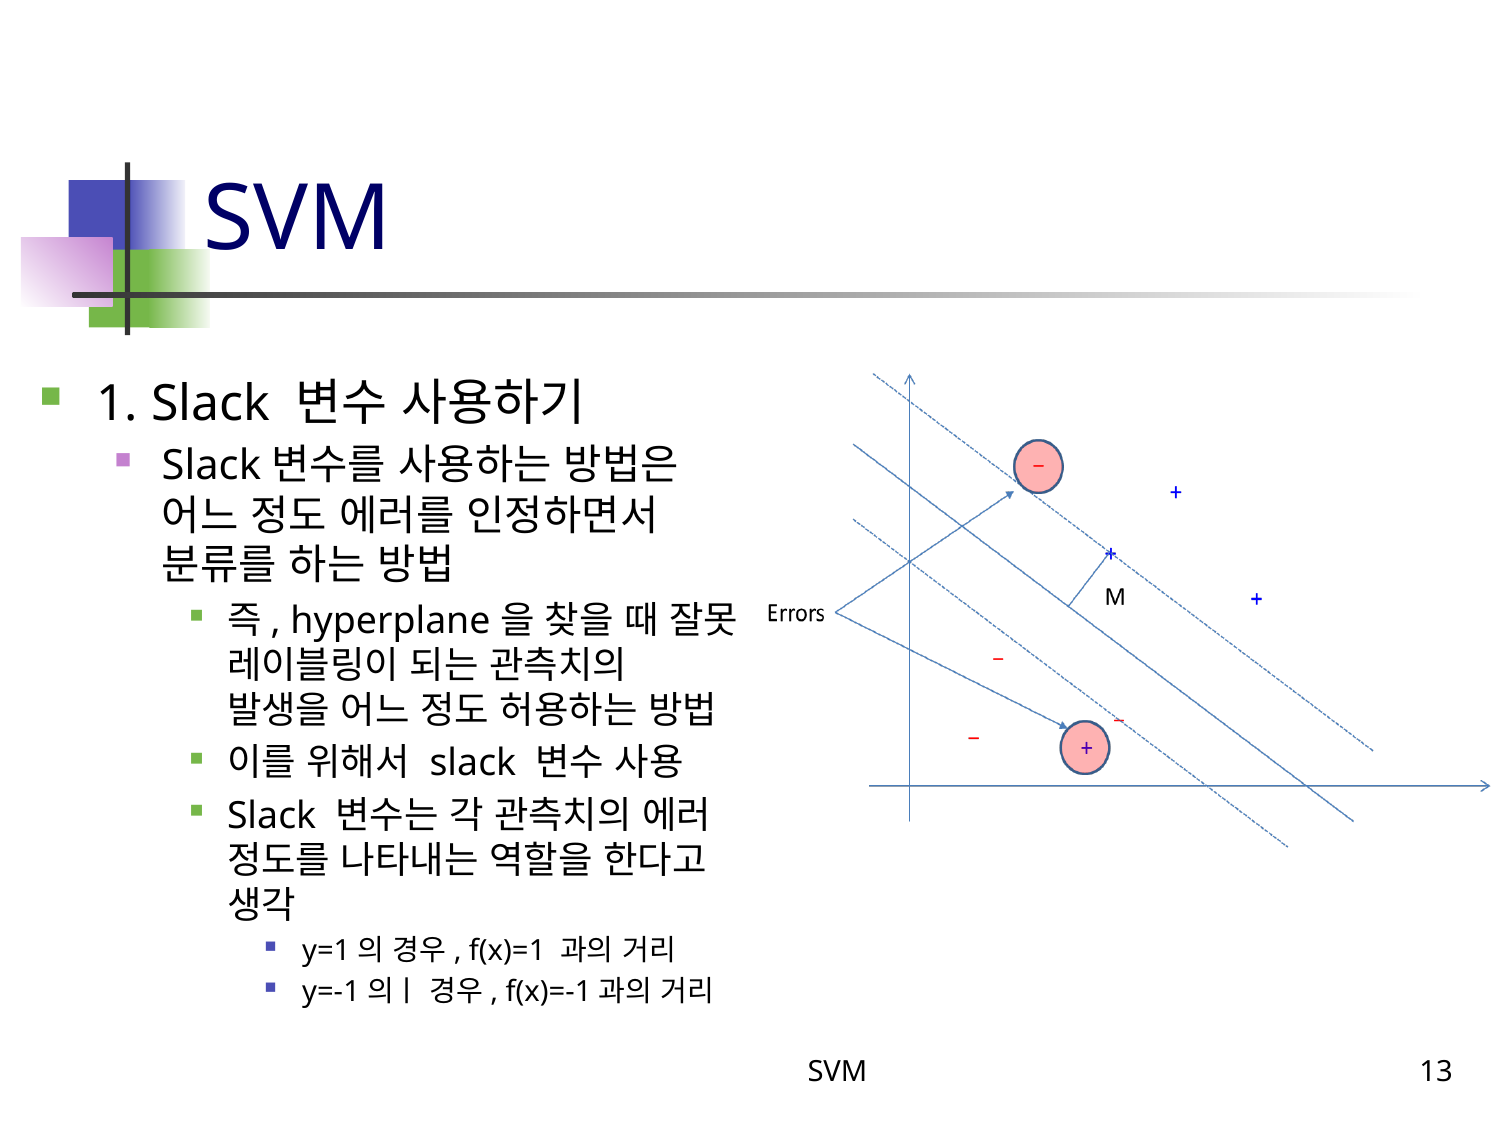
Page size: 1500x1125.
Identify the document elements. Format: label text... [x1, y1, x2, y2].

list 1. Slack 변수 사용하기 Slack변수를 사용하는 방법은 어느 정도 에러를 인정하면서 분류를 하는 방법 즉, hyperplane을 찾을 때 잘못 레이블링이 되는 관측치의 발생을 어느 정도 허용하는 방법 이를 위해서 slack 변수 사용 Slack 변수는 각 관측치의 에러 정도를 나타내는 역할을 한다고 생각 y=1의 경우, f(x)=1 과의 거리 y=-1의ㅣ 경우, f(x)=-1과의 거리 [24, 362, 756, 1038]
footer SVM [600, 1024, 1075, 1100]
title SVM [188, 35, 1468, 275]
slide_number 13 [1155, 1024, 1468, 1100]
picture [750, 363, 1500, 848]
